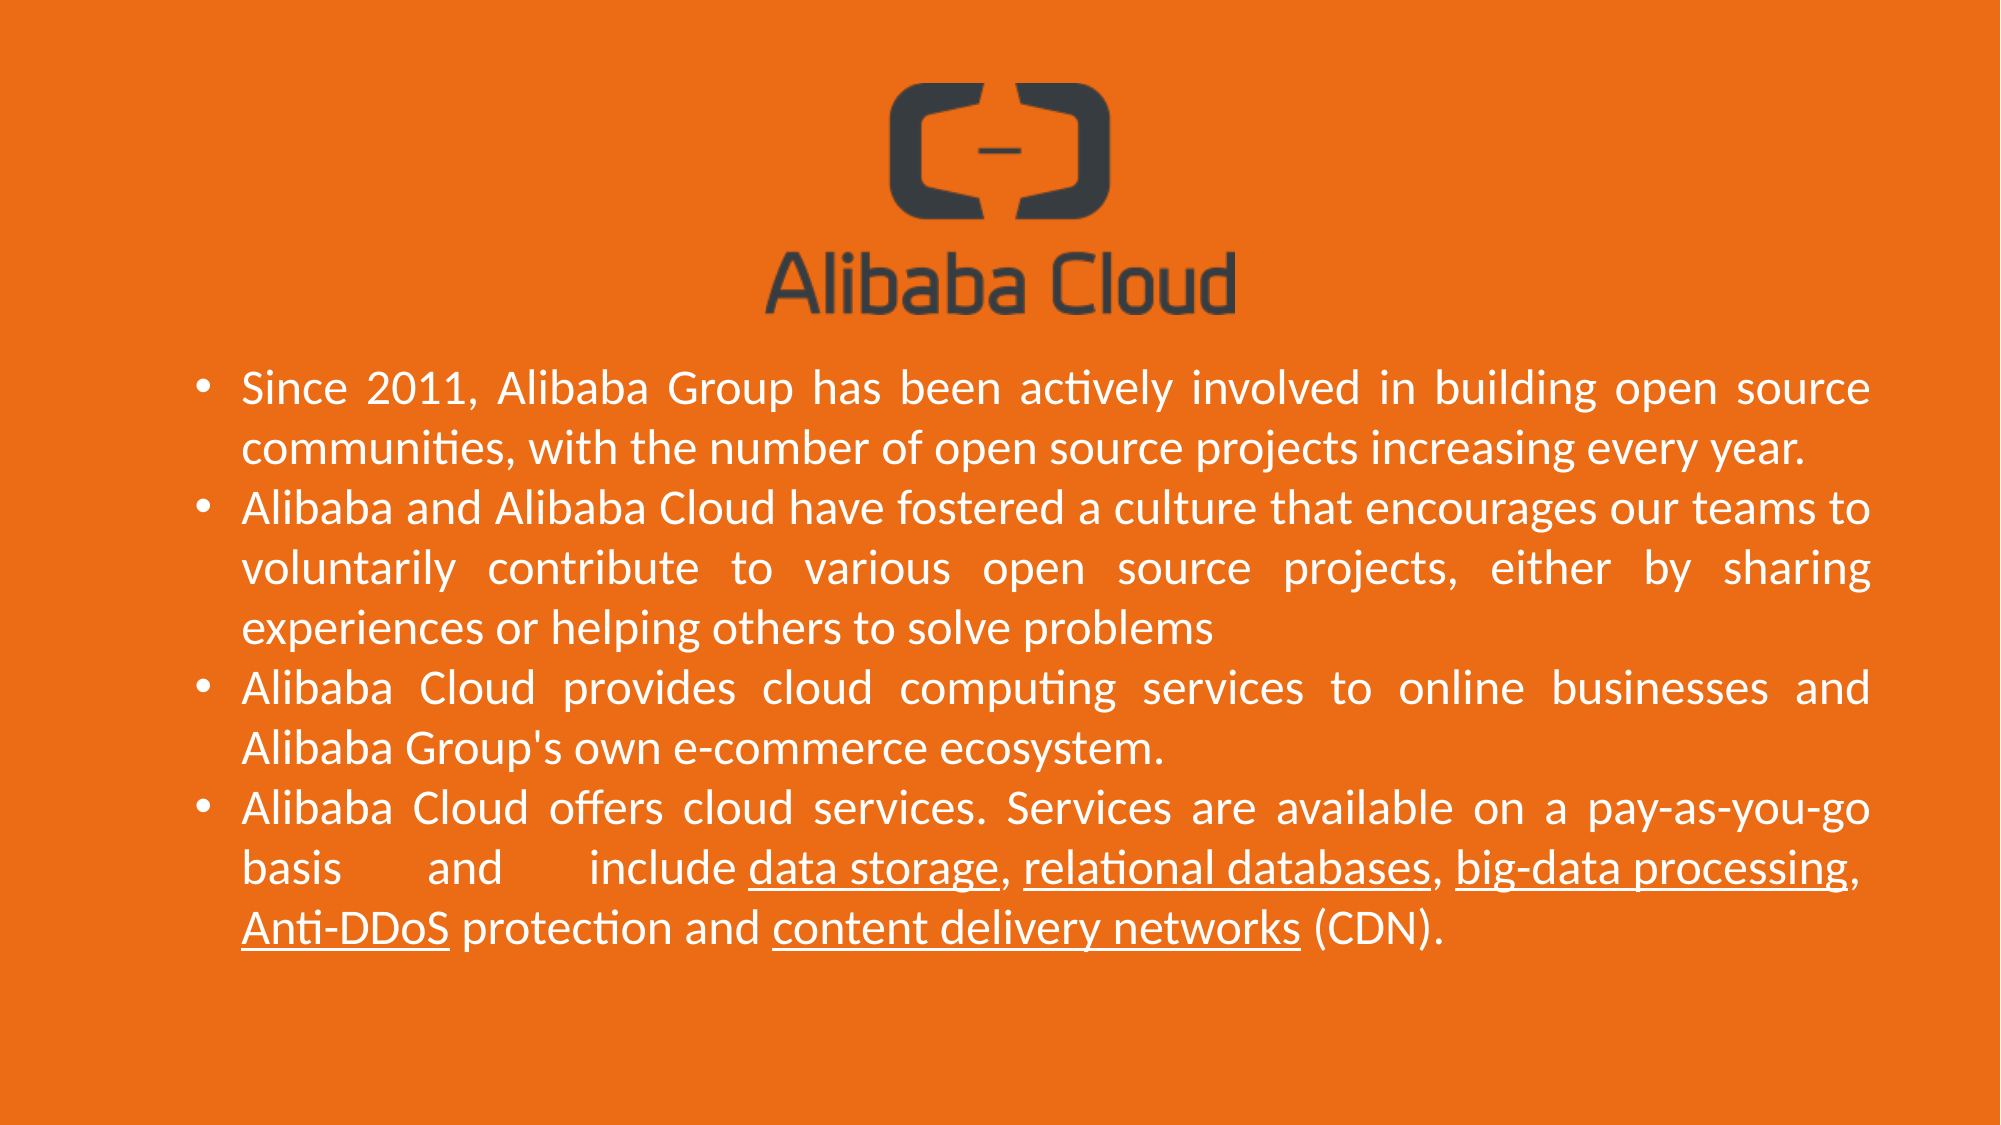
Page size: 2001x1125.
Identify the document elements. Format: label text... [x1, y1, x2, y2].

text_box Since 2011, Alibaba Group has been actively involved in building open source communities, with the number of open source projects increasing every year. Alibaba and Alibaba Cloud have fostered a culture that encourages our teams to voluntarily contribute to various open source projects, either by sharing experiences or helping others to solve problems Alibaba Cloud provides cloud computing services to online businesses and Alibaba Group's own e-commerce ecosystem. Alibaba Cloud offers cloud services. Services are available on a pay-as-you-go basis and include data storage, relational databases, big-data processing, Anti-DDoS protection and content delivery networks (CDN). [179, 347, 1887, 1023]
picture [765, 83, 1235, 316]
